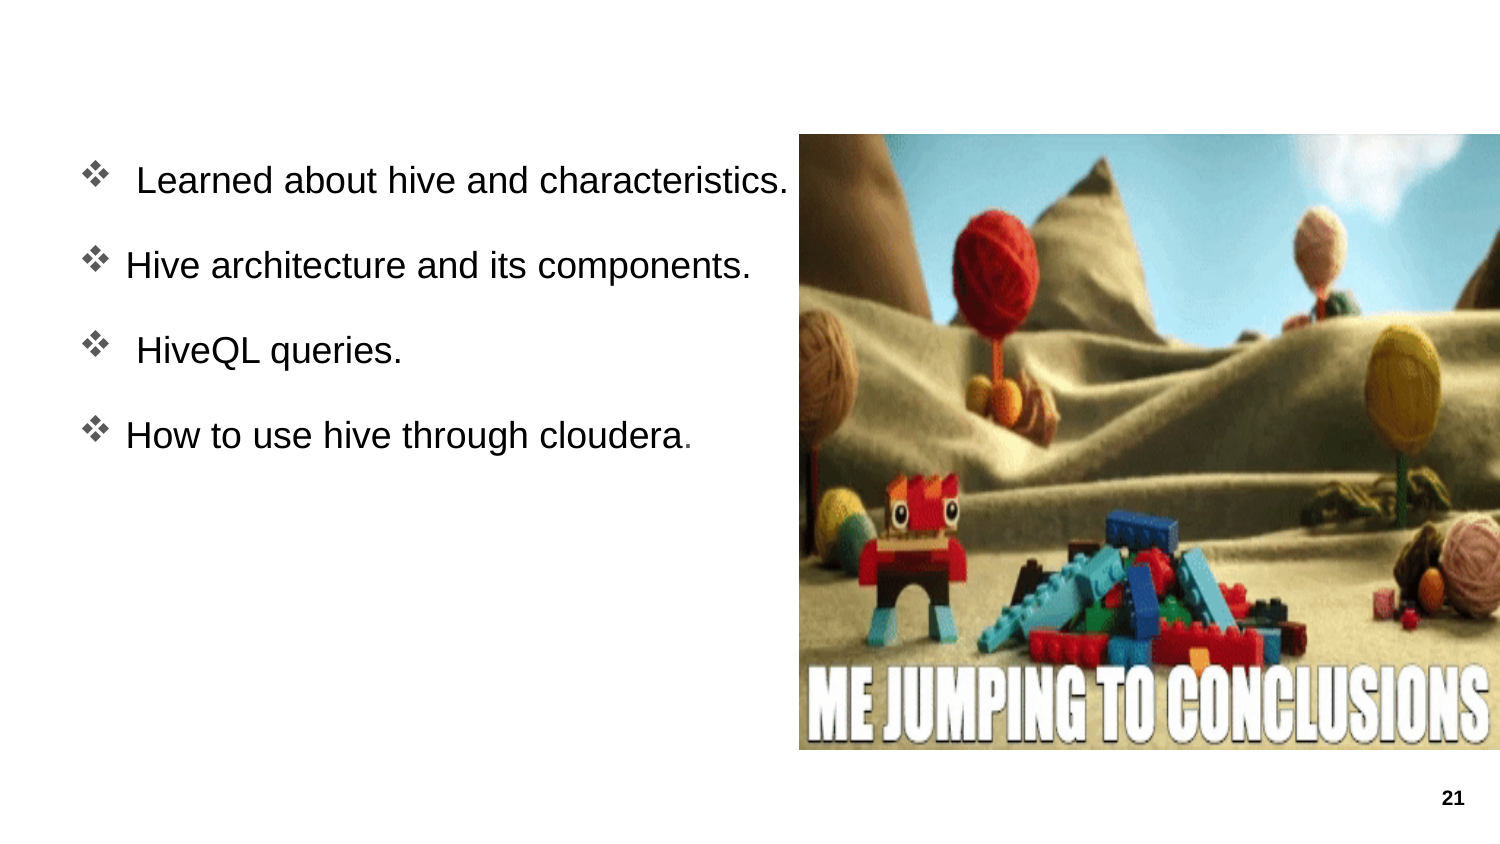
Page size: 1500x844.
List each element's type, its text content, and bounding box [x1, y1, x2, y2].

slide_number 21 [1389, 764, 1480, 830]
picture [799, 134, 1500, 750]
list Learned about hive and characteristics. Hive architecture and its components. HiveQL queries. How to use hive through cloudera. [63, 134, 797, 750]
